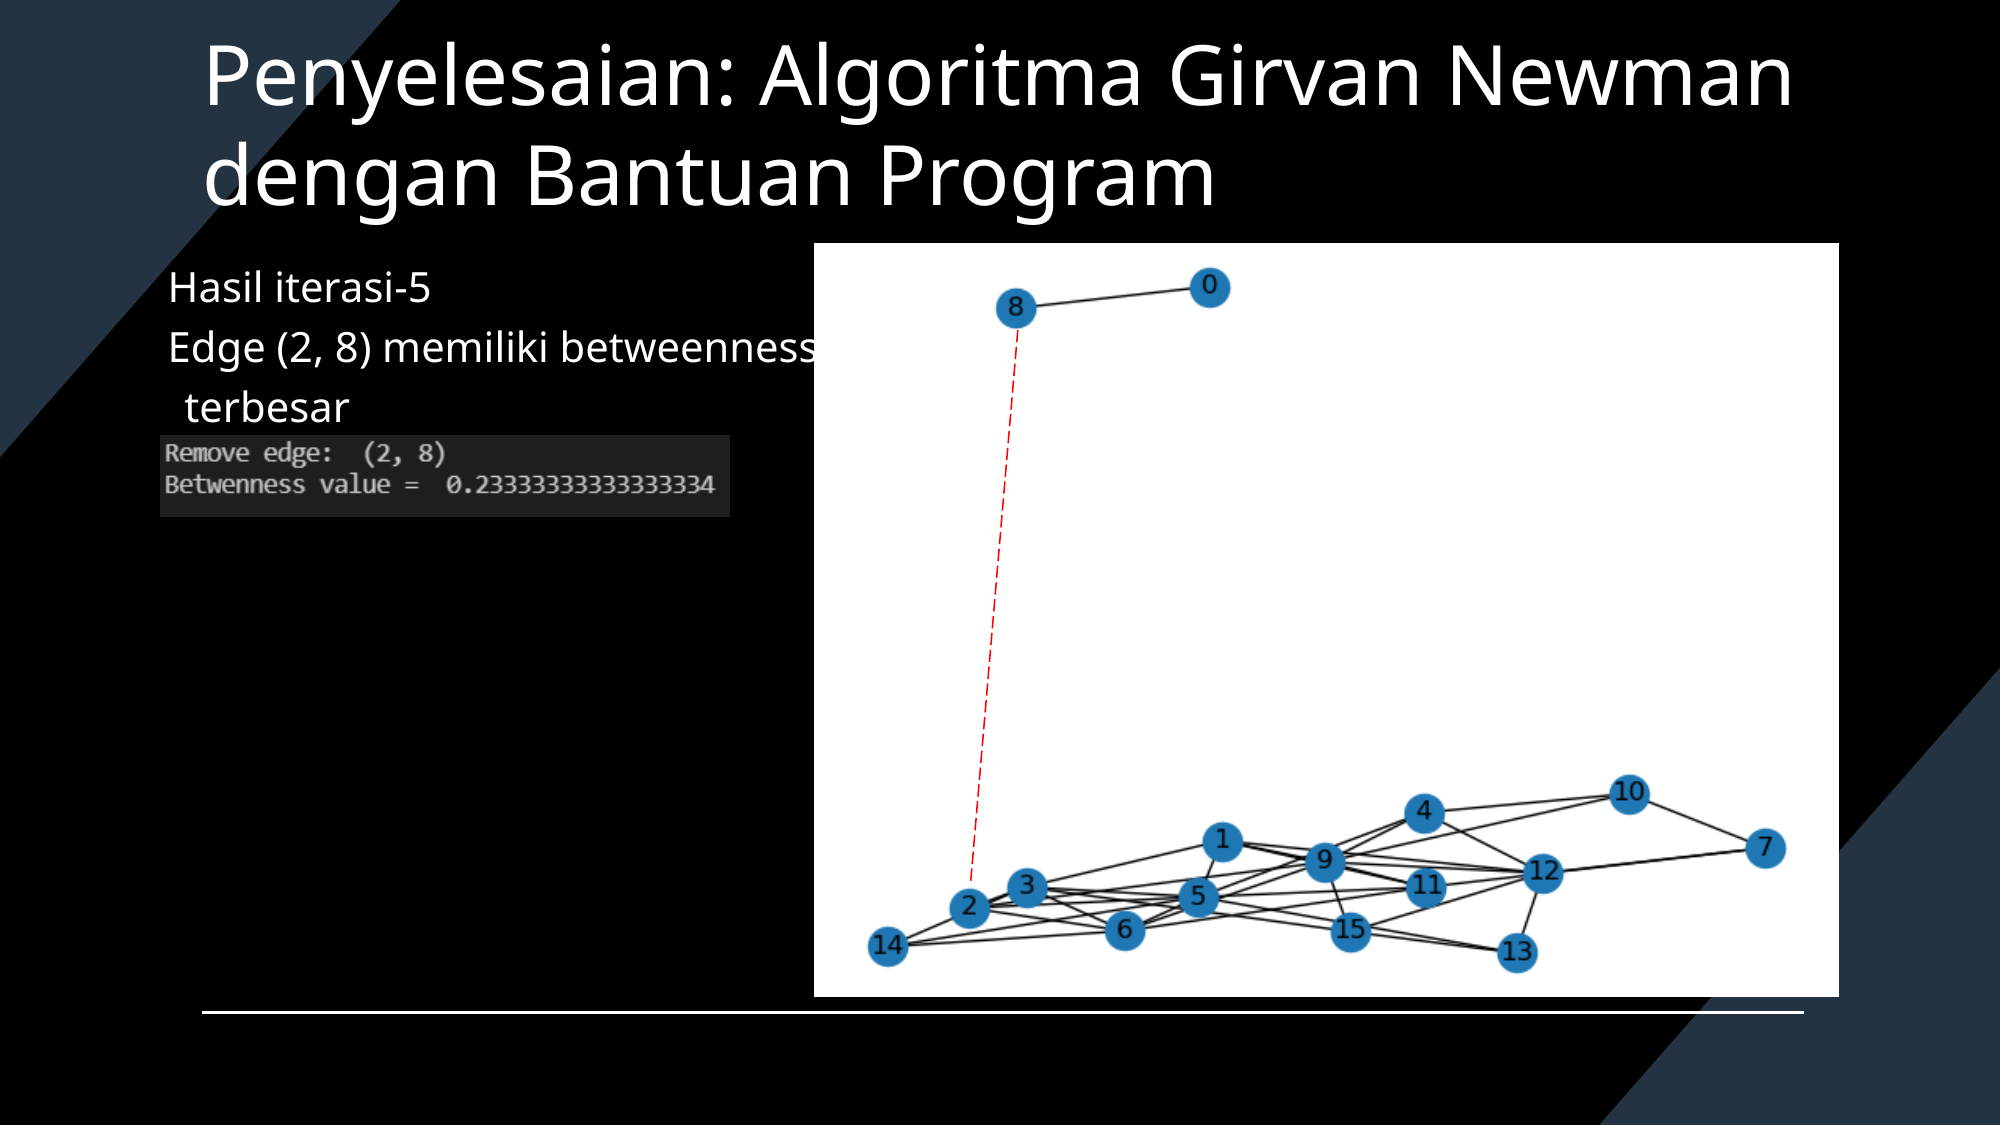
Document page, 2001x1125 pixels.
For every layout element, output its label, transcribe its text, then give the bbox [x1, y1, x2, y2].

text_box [813, 242, 1840, 997]
picture [160, 435, 730, 517]
title Penyelesaian: Algoritma Girvan Newman dengan Bantuan Program [187, 10, 1813, 234]
list Hasil iterasi-5 Edge (2, 8) memiliki betweenness terbesar [131, 243, 811, 467]
